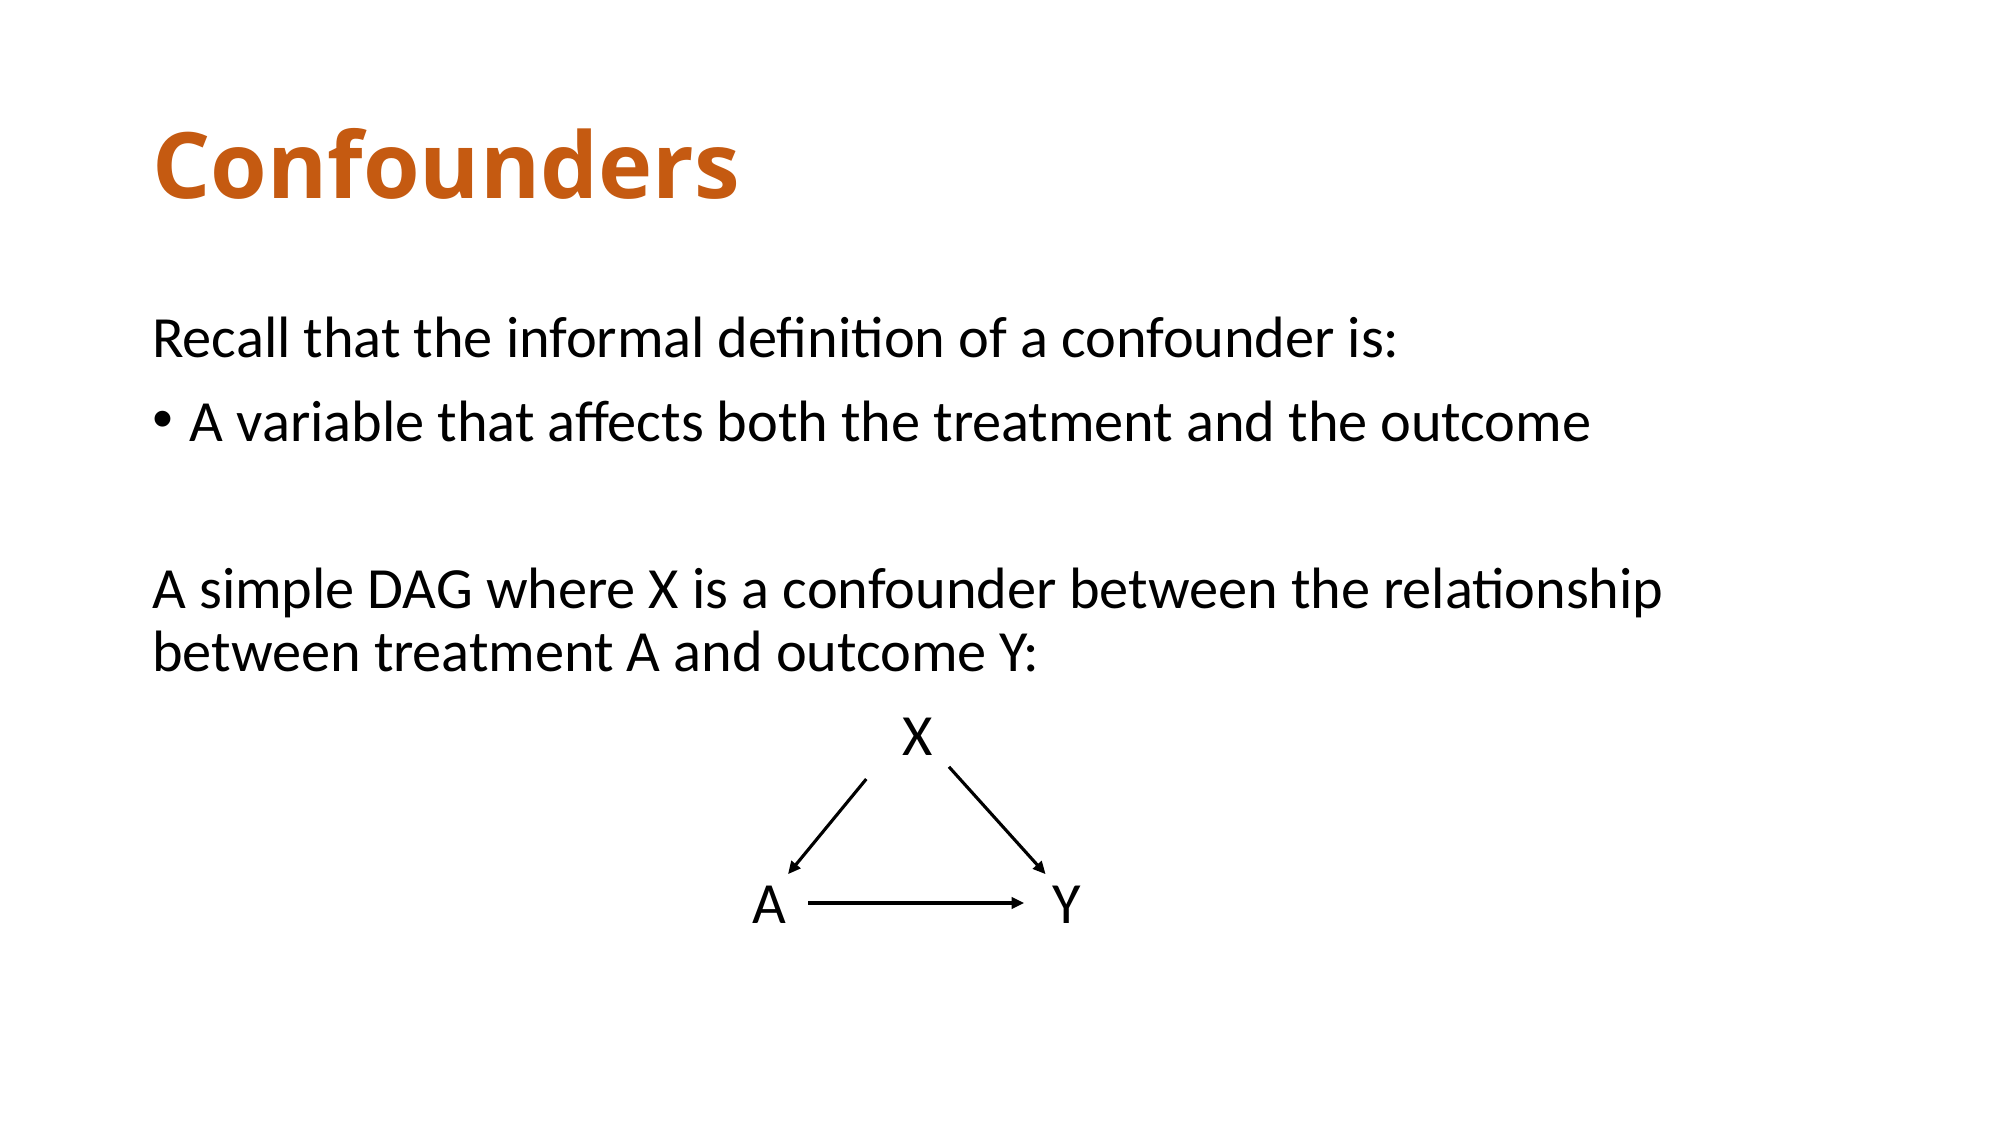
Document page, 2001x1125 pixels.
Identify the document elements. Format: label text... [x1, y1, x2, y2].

list Recall that the informal definition of a confounder is: A variable that affects both the treatment and the outcome A simple DAG where X is a confounder between the relationship between treatment A and outcome Y: X A Y [137, 299, 1863, 1014]
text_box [948, 766, 1046, 874]
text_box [788, 779, 867, 874]
title Confounders [137, 59, 1863, 278]
